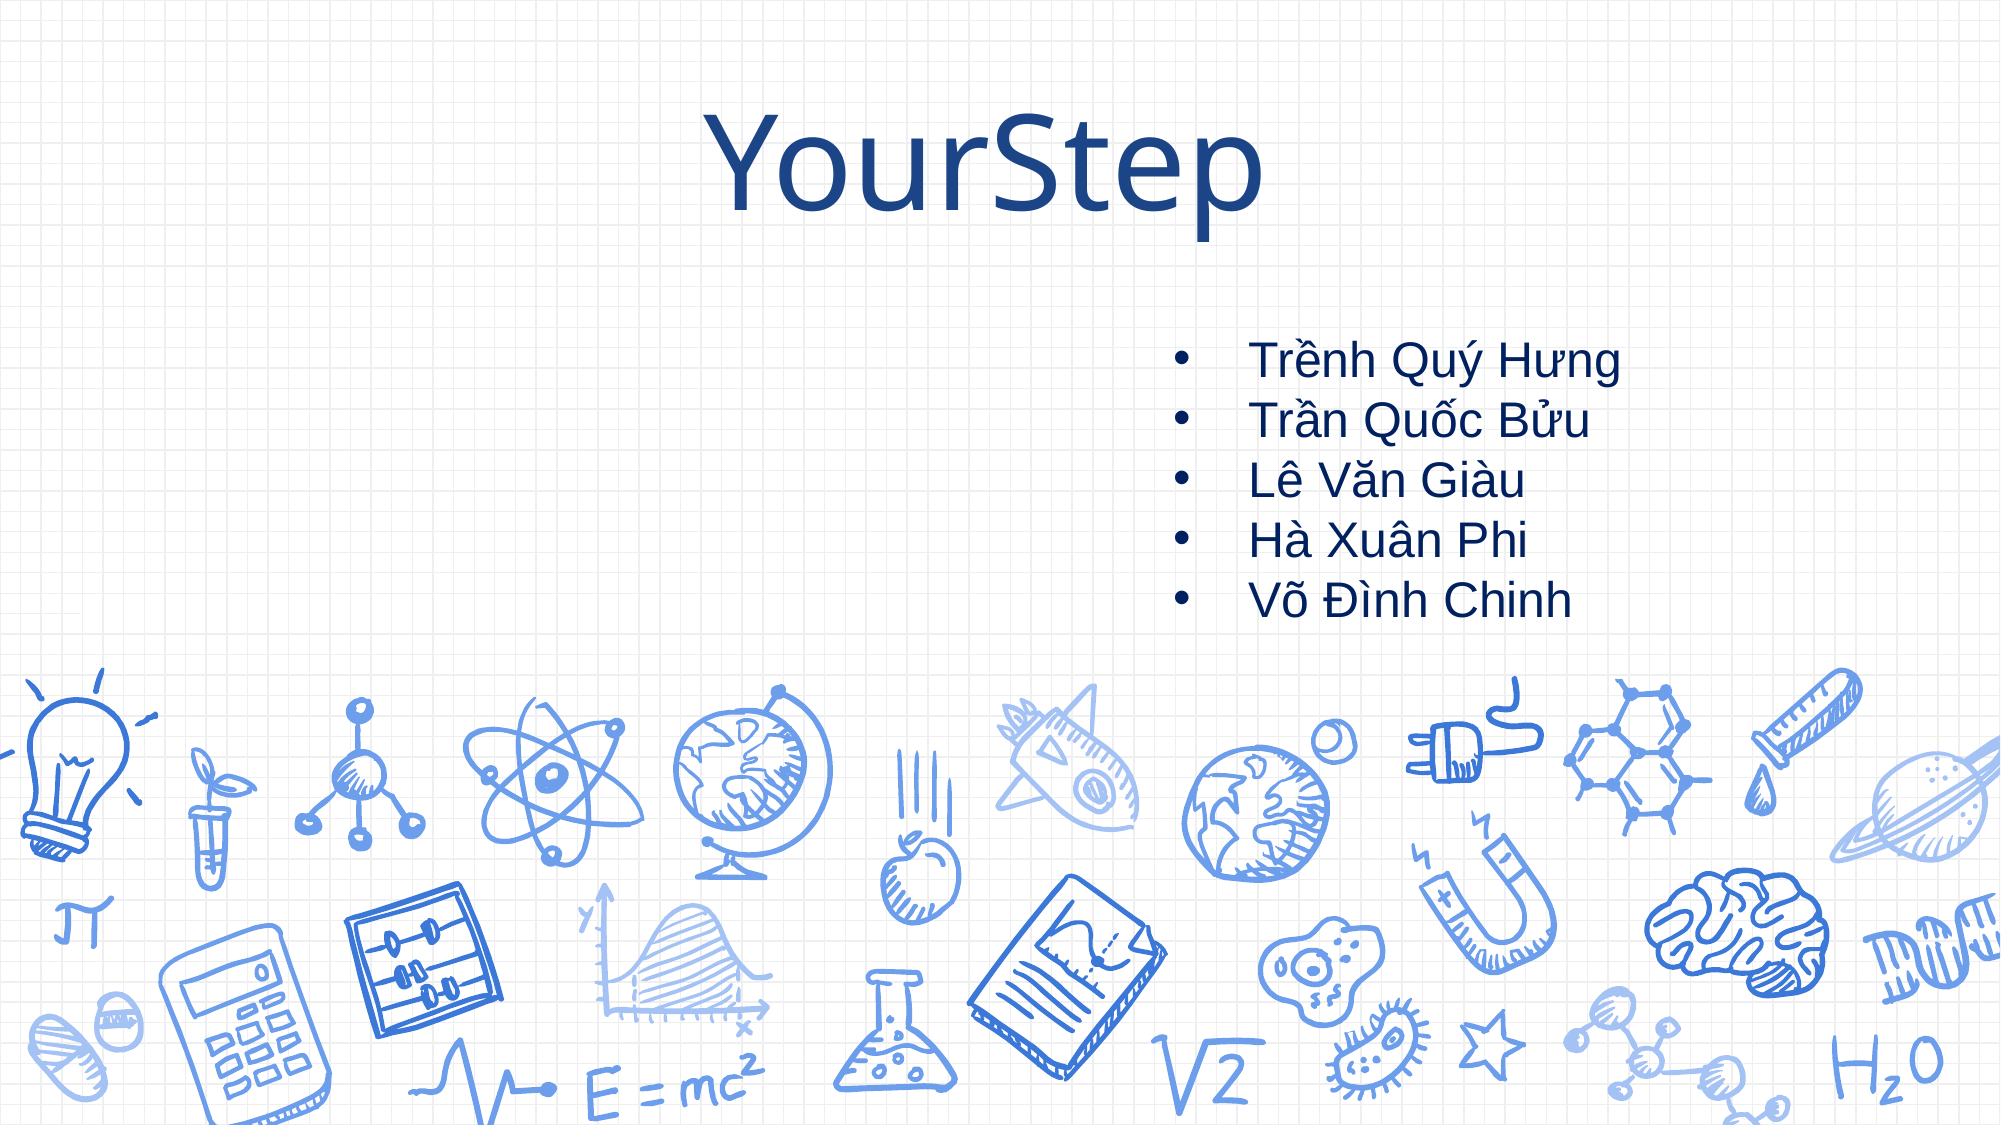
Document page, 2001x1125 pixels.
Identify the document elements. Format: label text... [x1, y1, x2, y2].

text_box Trềnh Quý Hưng Trần Quốc Bửu Lê Văn Giàu Hà Xuân Phi Võ Đình Chinh [1158, 319, 2000, 635]
title YourStep [313, 30, 1659, 285]
